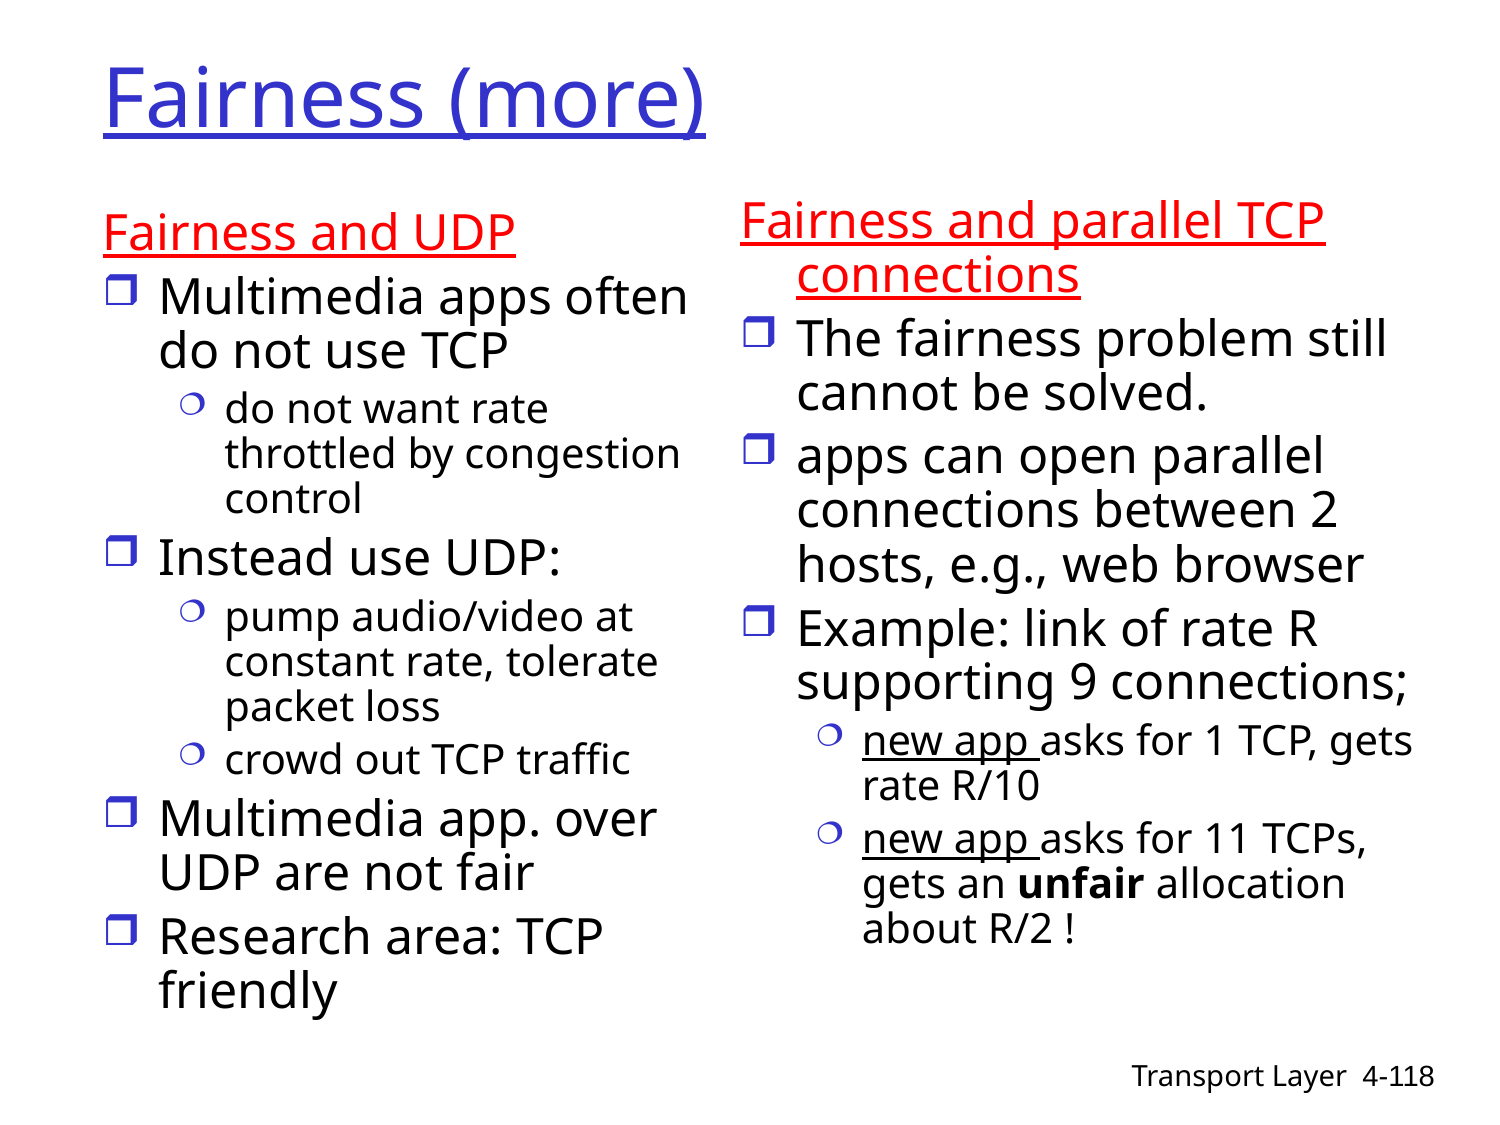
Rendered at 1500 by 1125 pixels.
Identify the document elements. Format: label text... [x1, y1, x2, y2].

footer Transport Layer [887, 1049, 1338, 1125]
slide_number 4-118 [1338, 1049, 1451, 1125]
list Fairness and parallel TCP connections The fairness problem still cannot be solved. apps can open parallel connections between 2 hosts, e.g., web browser Example: link of rate R supporting 9 connections; new app asks for 1 TCP, gets rate R/10 new app asks for 11 TCPs, gets an unfair allocation about R/2 ! [724, 187, 1438, 988]
list Fairness and UDP Multimedia apps often do not use TCP do not want rate throttled by congestion control Instead use UDP: pump audio/video at constant rate, tolerate packet loss crowd out TCP traffic Multimedia app. over UDP are not fair Research area: TCP friendly [87, 199, 713, 1045]
title Fairness (more) [87, 0, 1363, 188]
